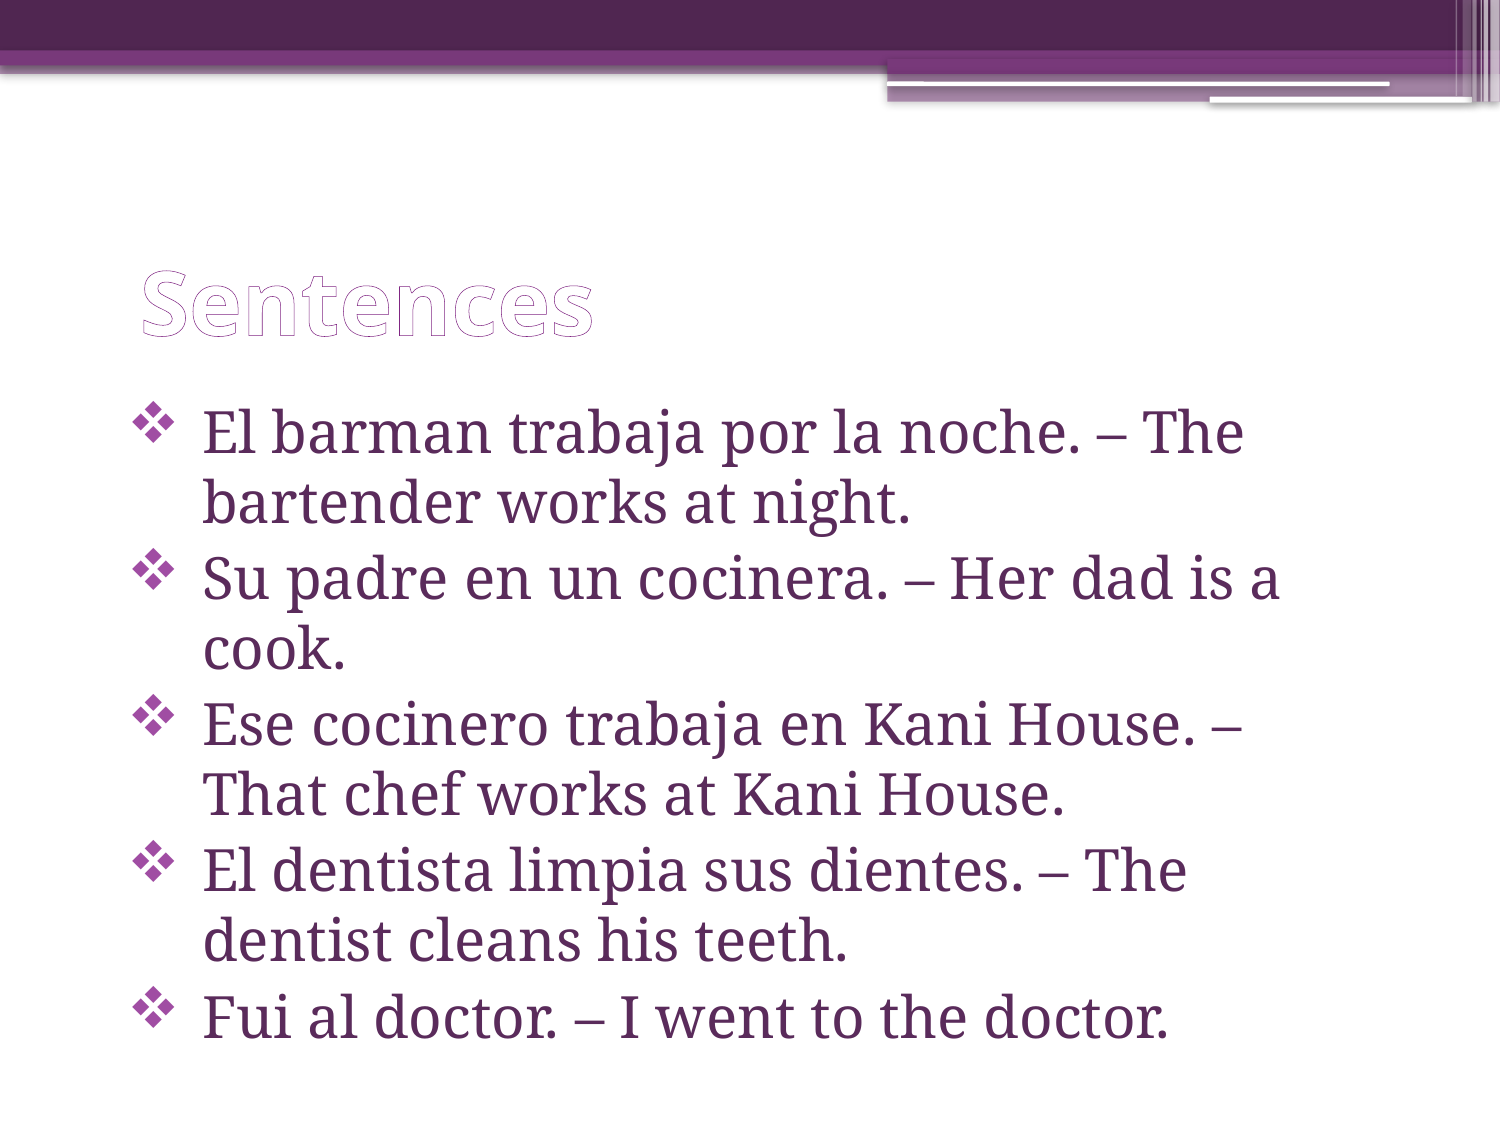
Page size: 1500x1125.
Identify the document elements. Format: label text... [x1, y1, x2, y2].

list El barman trabaja por la noche. – The bartender works at night. Su padre en un cocinera. – Her dad is a cook. Ese cocinero trabaja en Kani House. – That chef works at Kani House. El dentista limpia sus dientes. – The dentist cleans his teeth. Fui al doctor. – I went to the doctor. [112, 387, 1388, 1020]
title Sentences [125, 137, 1400, 361]
